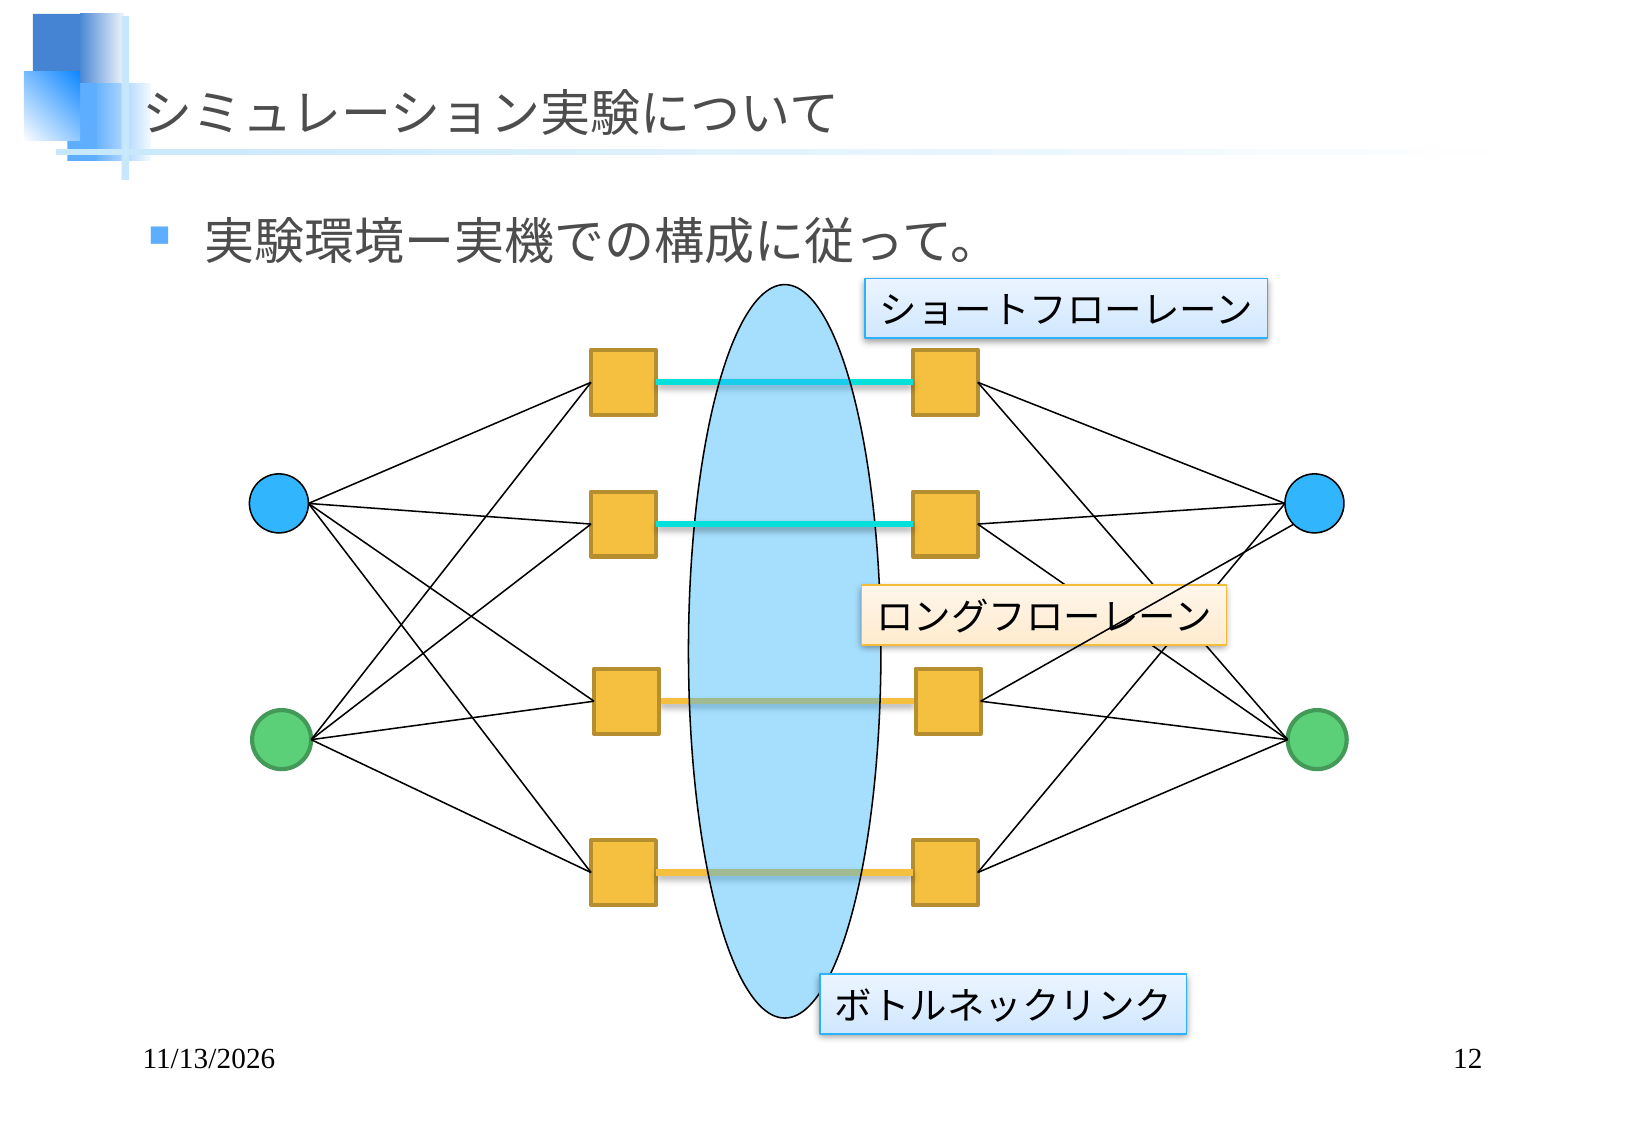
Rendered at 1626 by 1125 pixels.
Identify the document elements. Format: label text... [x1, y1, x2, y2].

text_box [694, 390, 875, 520]
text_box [980, 708, 1288, 740]
text_box ロングフローレーン [861, 584, 971, 646]
text_box [597, 490, 658, 559]
text_box [911, 838, 980, 907]
slide_number 12 [1159, 1035, 1498, 1083]
text_box [599, 667, 661, 736]
text_box [911, 490, 971, 559]
text_box [589, 838, 658, 907]
text_box [1293, 473, 1344, 533]
text_box [719, 284, 850, 381]
text_box [1293, 707, 1349, 772]
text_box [977, 746, 1288, 873]
title シミュレーション実験について [127, 54, 1522, 149]
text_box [308, 503, 595, 702]
text_box ショートフローレーン [864, 278, 1268, 339]
text_box [249, 473, 303, 533]
list 実験環境ー実機での構成に従って。 [133, 189, 1492, 988]
text_box [911, 348, 980, 417]
text_box ボトルネックリンク [819, 973, 1187, 1035]
text_box [688, 536, 881, 700]
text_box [310, 382, 592, 501]
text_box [977, 382, 1288, 522]
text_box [310, 748, 592, 873]
text_box [914, 667, 971, 736]
text_box [709, 880, 860, 1019]
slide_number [127, 1034, 467, 1083]
text_box [250, 707, 303, 772]
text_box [980, 523, 1294, 702]
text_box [310, 709, 595, 740]
text_box [689, 710, 880, 871]
text_box [589, 348, 658, 417]
